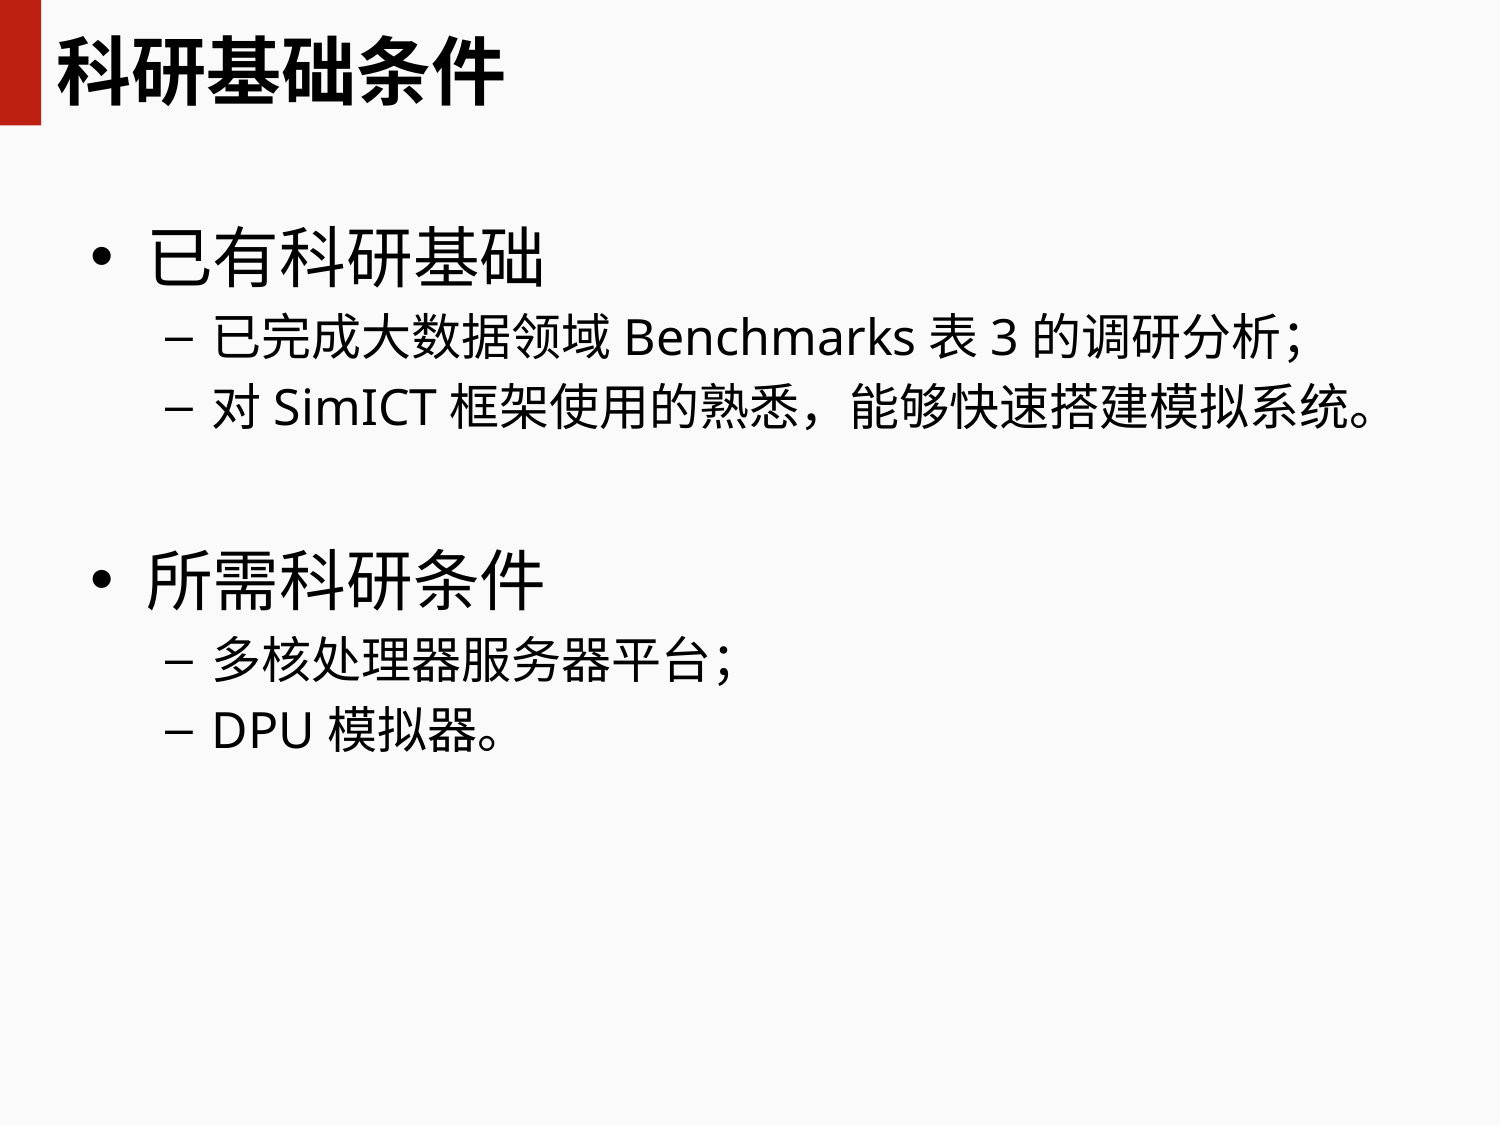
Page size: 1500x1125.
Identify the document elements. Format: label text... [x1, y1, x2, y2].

list 已有科研基础 已完成大数据领域Benchmarks表3的调研分析； 对SimICT框架使用的熟悉，能够快速搭建模拟系统。 所需科研条件 多核处理器服务器平台； DPU模拟器。 [74, 207, 1426, 1036]
title 科研基础条件 [40, 11, 1426, 128]
